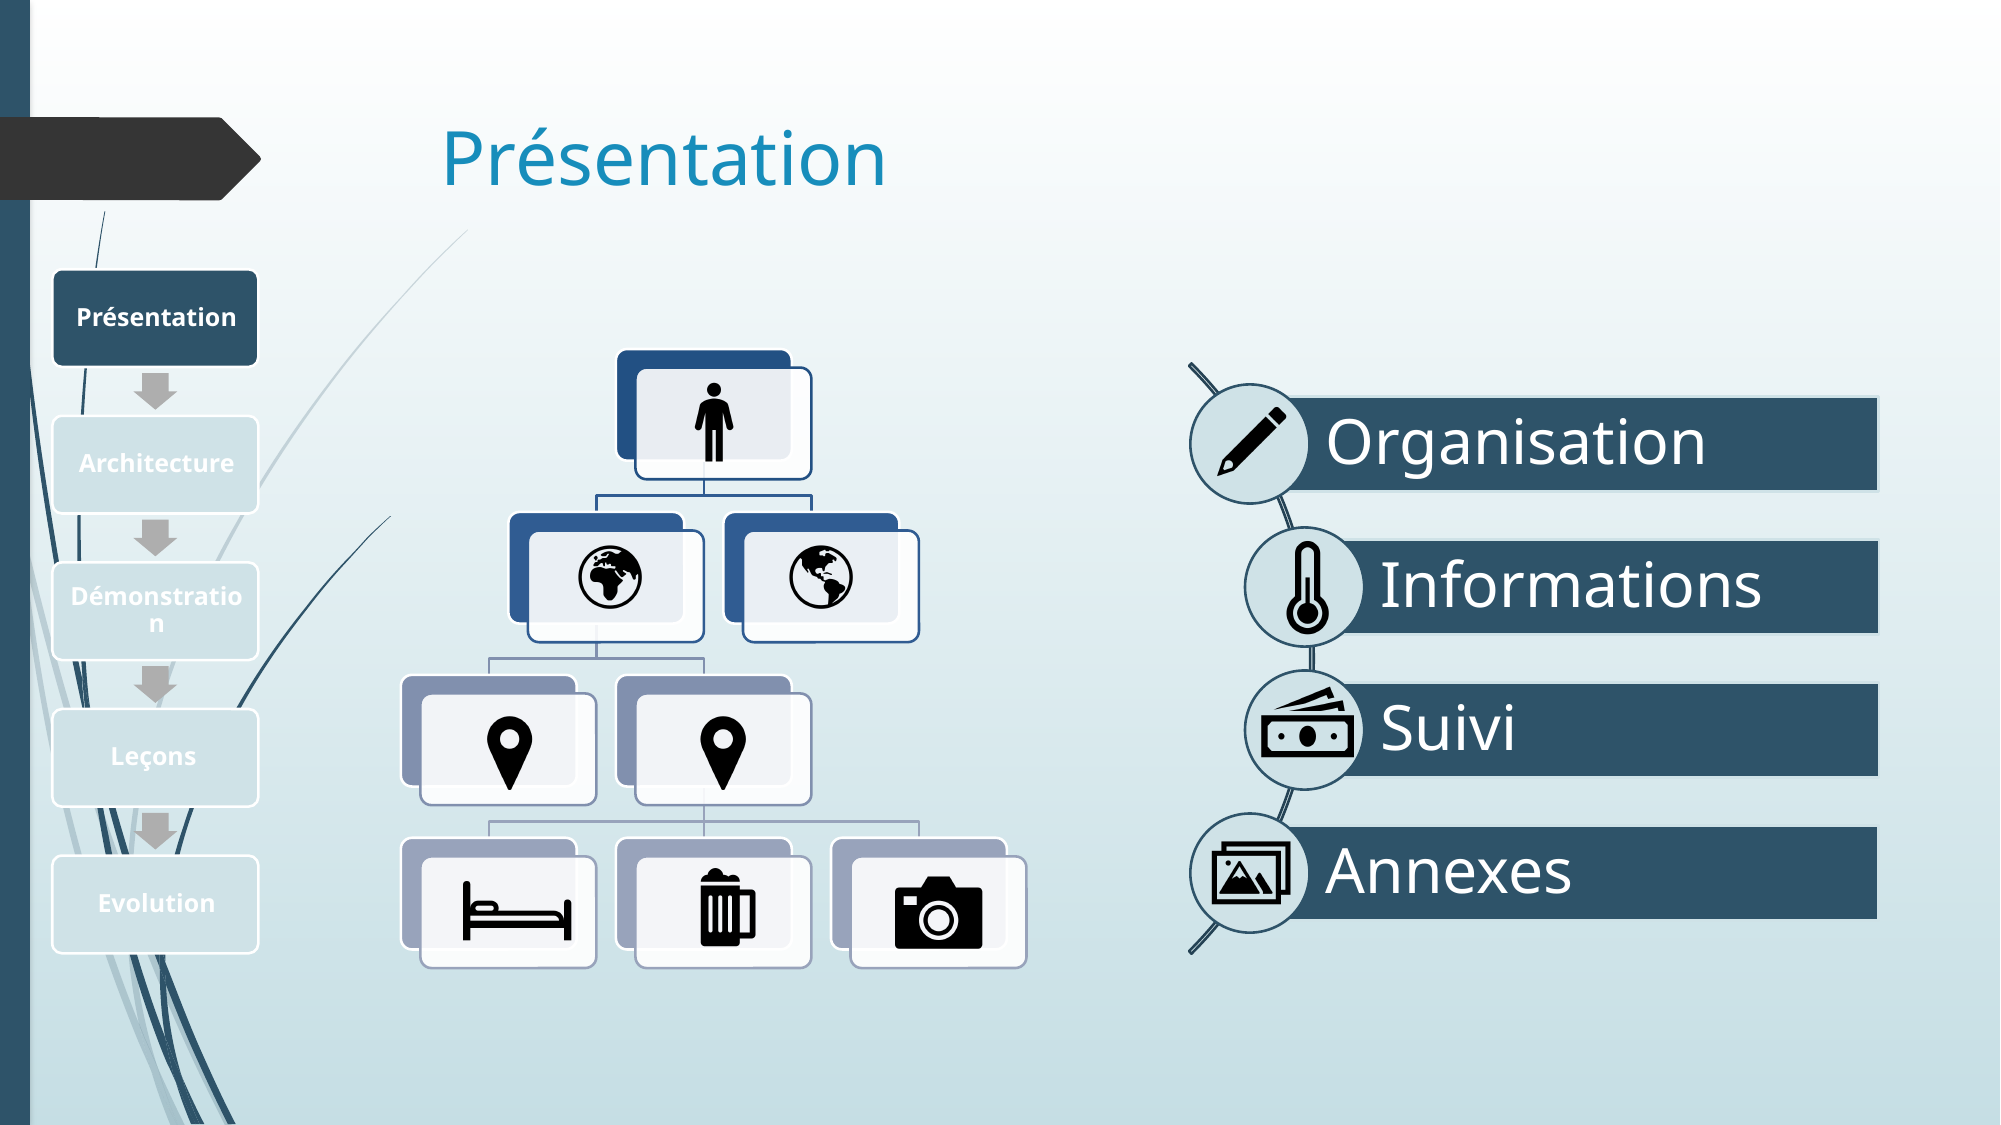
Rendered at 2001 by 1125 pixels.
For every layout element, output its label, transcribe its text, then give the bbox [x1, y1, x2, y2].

picture [781, 536, 861, 617]
picture [671, 380, 756, 464]
picture [457, 701, 561, 805]
picture [680, 859, 775, 954]
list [1179, 348, 1888, 969]
picture [570, 536, 650, 617]
picture [457, 851, 577, 970]
title Présentation [425, 102, 1888, 313]
picture [886, 860, 991, 965]
picture [671, 701, 775, 805]
picture [1257, 536, 1359, 638]
picture [1209, 829, 1294, 914]
picture [1209, 399, 1294, 484]
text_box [51, 268, 259, 954]
picture [1257, 673, 1359, 774]
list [359, 348, 1068, 969]
